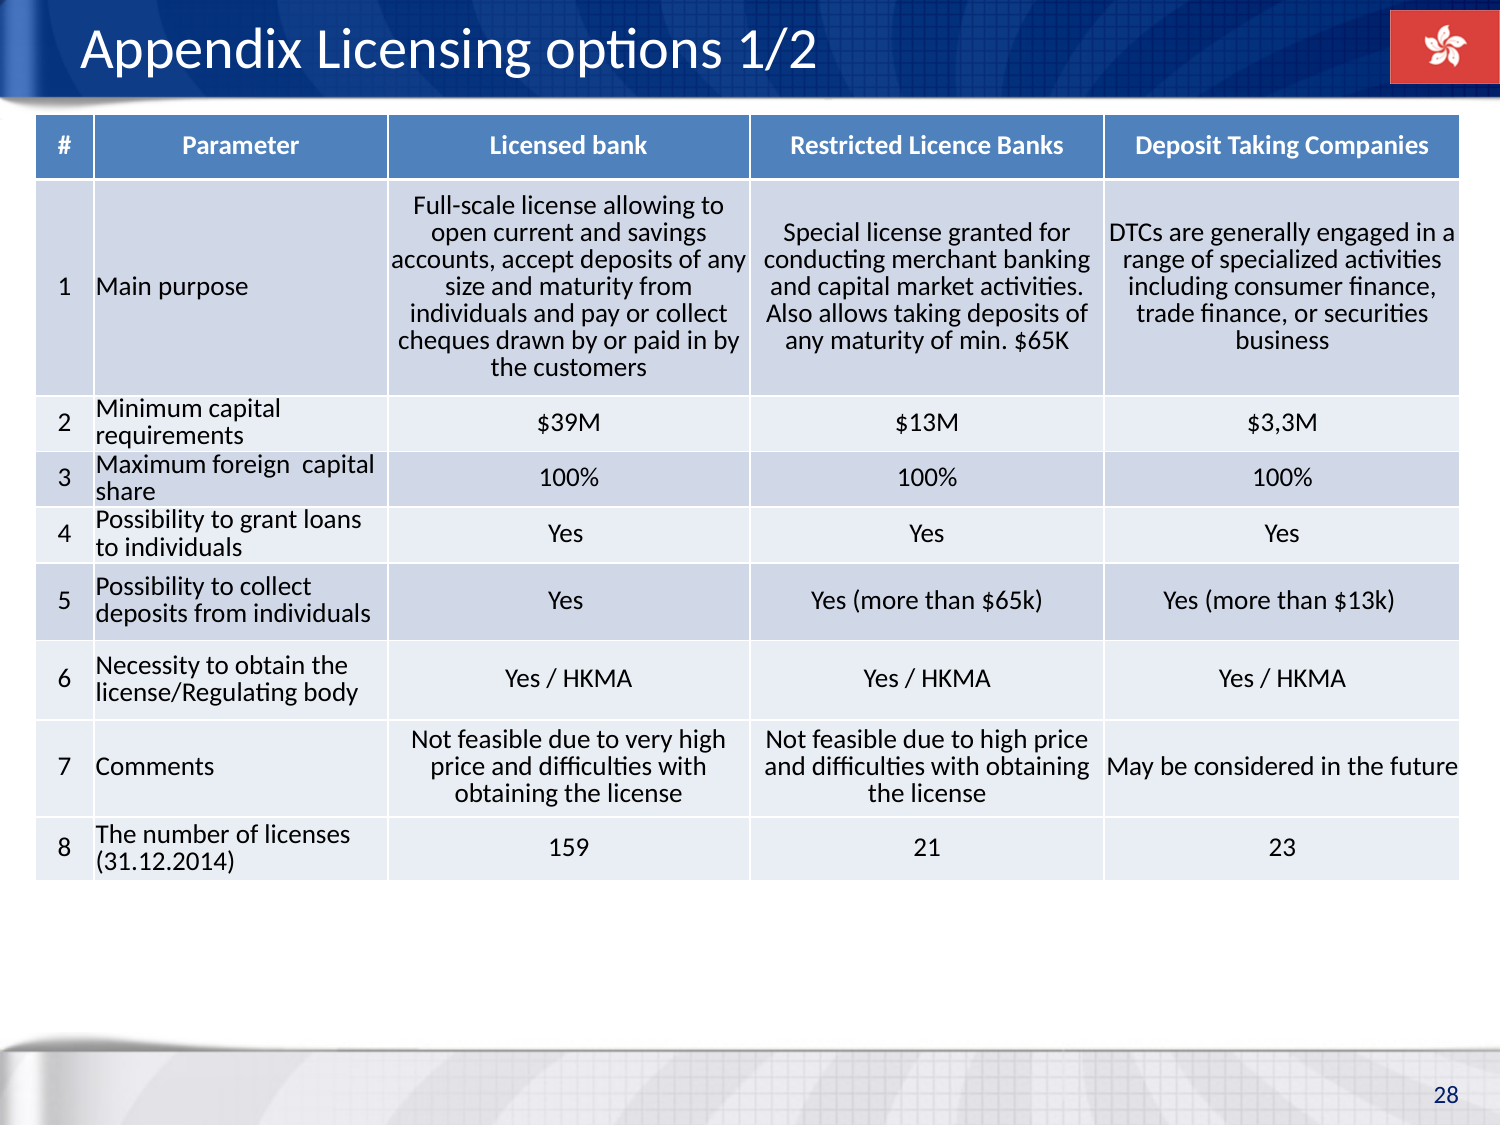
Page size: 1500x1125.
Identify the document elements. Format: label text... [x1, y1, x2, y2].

table_cell 3 [36, 452, 93, 506]
table_cell 7 [36, 721, 93, 816]
table_cell 100% [389, 452, 749, 506]
table_cell $39M [389, 397, 749, 451]
table_cell Possibility to grant loans to individuals [95, 508, 387, 562]
table_cell DTCs are generally engaged in a range of specialized activities including consumer finance, trade finance, or securities business [1105, 181, 1459, 395]
table_cell 8 [36, 818, 93, 880]
table_header Parameter [95, 115, 387, 178]
table_cell Yes [751, 508, 1103, 562]
table_cell Yes / HKMA [1105, 641, 1459, 719]
table_cell Yes [1105, 508, 1459, 562]
table_cell 100% [1105, 452, 1459, 506]
table_cell Necessity to obtain the license/Regulating body [95, 641, 387, 719]
table_cell 23 [1105, 818, 1459, 880]
table_header Restricted Licence Banks [751, 115, 1103, 178]
table_cell 1 [36, 181, 93, 395]
picture [0, 1032, 1500, 1125]
table_cell The number of licenses (31.12.2014) [95, 818, 387, 880]
table_cell Yes (more than $65k) [751, 564, 1103, 640]
table_cell Comments [95, 721, 387, 816]
table_cell Special license granted for conducting merchant banking and capital market activities. Also allows taking deposits of any maturity of min. $65K [751, 181, 1103, 395]
table_header Deposit Taking Companies [1105, 115, 1459, 178]
table_cell Yes [389, 508, 749, 562]
table_header # [36, 115, 93, 178]
table_cell Yes [389, 564, 749, 640]
table_cell Maximum foreign capital share [95, 452, 387, 506]
table_header Licensed bank [389, 115, 749, 178]
picture [0, 0, 1500, 120]
table_cell 4 [36, 508, 93, 562]
table_cell 100% [751, 452, 1103, 506]
table_cell Not feasible due to high price and difficulties with obtaining the license [751, 721, 1103, 816]
table_cell 5 [36, 564, 93, 640]
slide_number 28 [1356, 1070, 1475, 1117]
table_cell $3,3M [1105, 397, 1459, 451]
table_cell Yes / HKMA [389, 641, 749, 719]
table_cell 2 [36, 397, 93, 451]
table_cell Full-scale license allowing to open current and savings accounts, accept deposits of any size and maturity from individuals and pay or collect cheques drawn by or paid in by the customers [389, 181, 749, 395]
table_cell 6 [36, 641, 93, 719]
table_cell $13M [751, 397, 1103, 451]
table_cell Minimum capital requirements [95, 397, 387, 451]
table_cell Yes / HKMA [751, 641, 1103, 719]
table_cell Yes (more than $13k) [1105, 564, 1459, 640]
title Appendix Licensing options 1/2 [64, 19, 1385, 71]
table_cell 21 [751, 818, 1103, 880]
table_cell Main purpose [95, 181, 387, 395]
table_cell Possibility to collect deposits from individuals [95, 564, 387, 640]
table_cell May be considered in the future [1105, 721, 1459, 816]
table_cell Not feasible due to very high price and difficulties with obtaining the license [389, 721, 749, 816]
table_cell 159 [389, 818, 749, 880]
